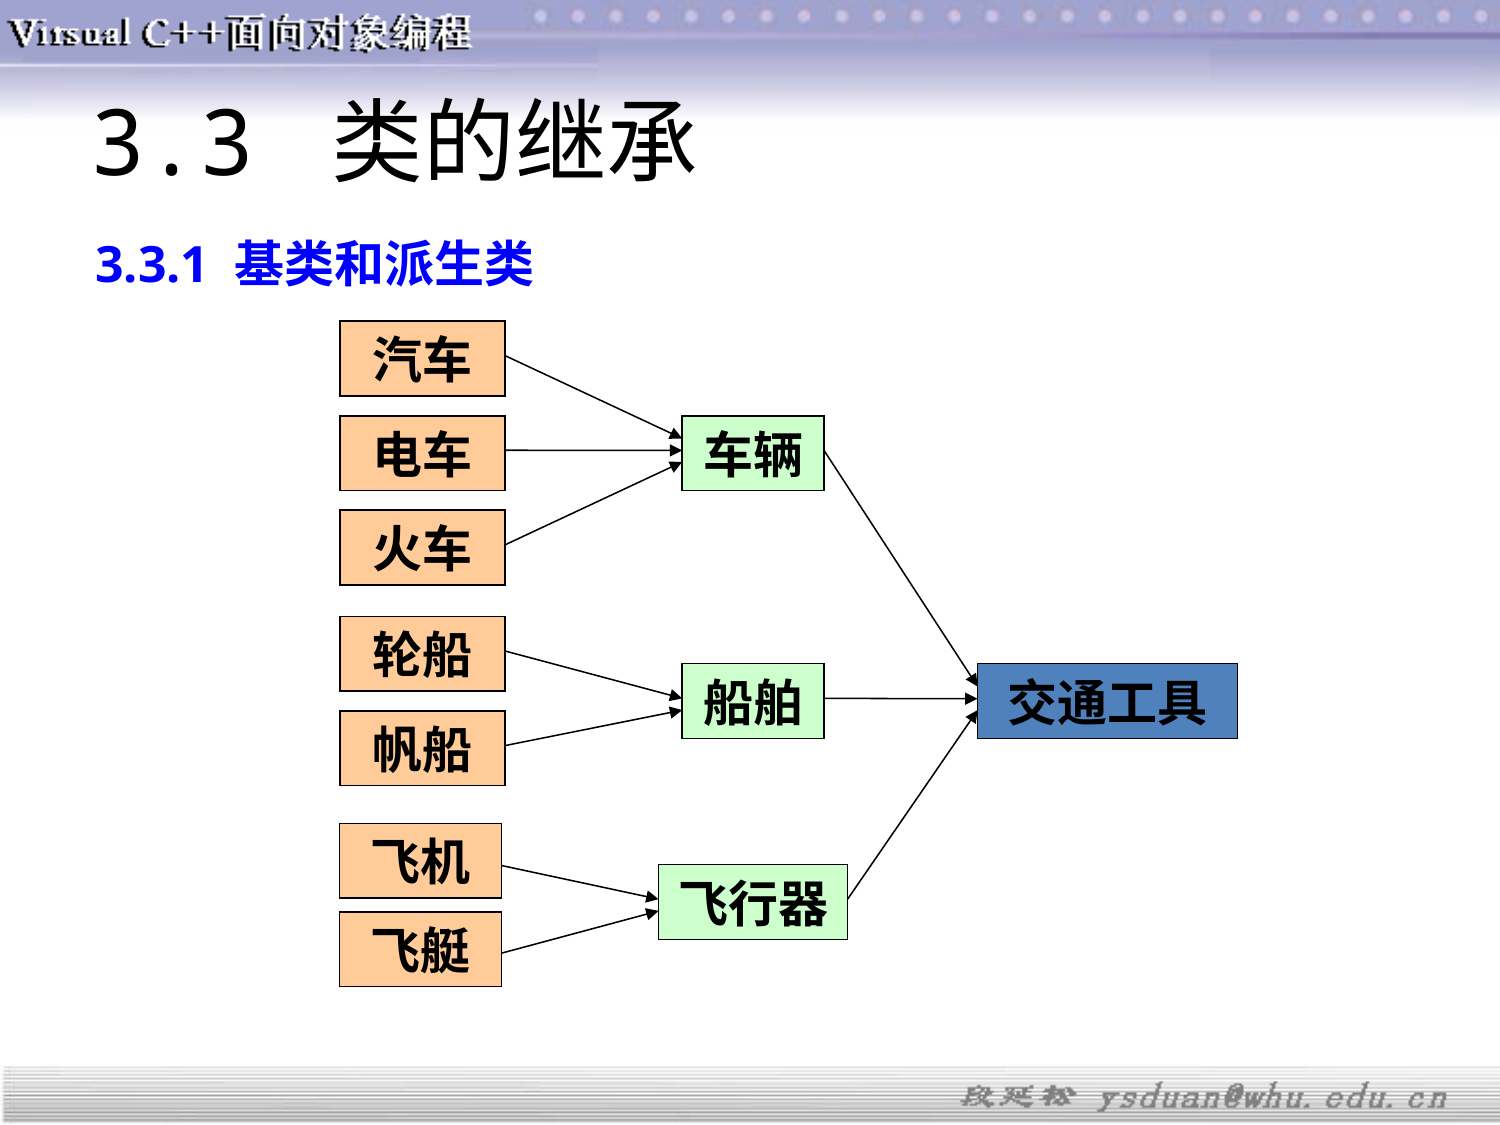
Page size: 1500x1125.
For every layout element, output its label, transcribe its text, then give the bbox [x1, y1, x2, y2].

title 3.3 类的继承 [75, 45, 1425, 233]
text_box 3.3.1 基类和派生类 [80, 224, 550, 300]
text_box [339, 320, 1238, 988]
picture [0, 0, 1500, 1125]
